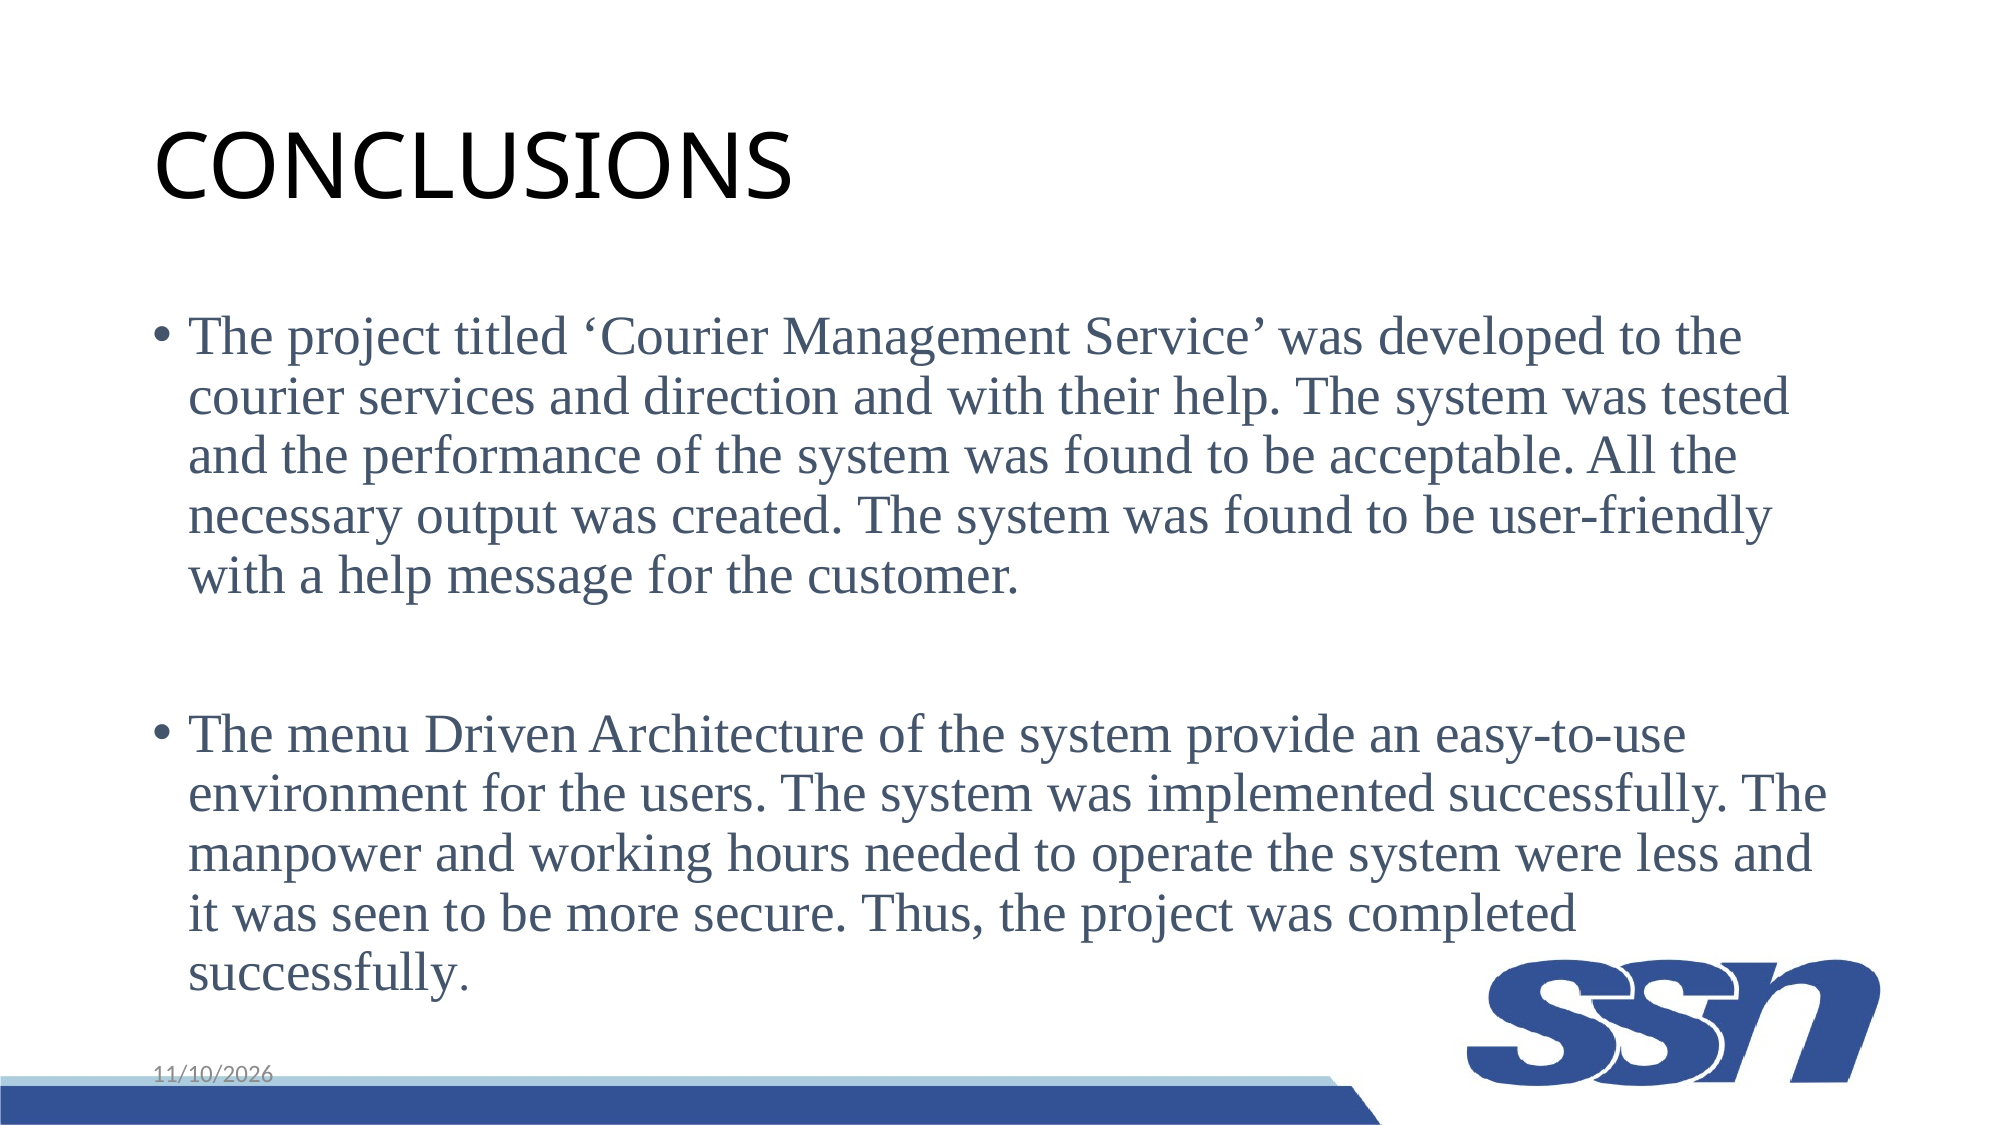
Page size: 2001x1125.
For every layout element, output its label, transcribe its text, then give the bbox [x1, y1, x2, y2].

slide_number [137, 1042, 588, 1103]
footer [662, 1042, 1338, 1103]
picture [0, 916, 1967, 1125]
title CONCLUSIONS [137, 59, 1863, 278]
list The project titled ‘Courier Management Service’ was developed to the courier services and direction and with their help. The system was tested and the performance of the system was found to be acceptable. All the necessary output was created. The system was found to be user-friendly with a help message for the customer. The menu Driven Architecture of the system provide an easy-to-use environment for the users. The system was implemented successfully. The manpower and working hours needed to operate the system were less and it was seen to be more secure. Thus, the project was completed successfully. [137, 299, 1863, 1014]
